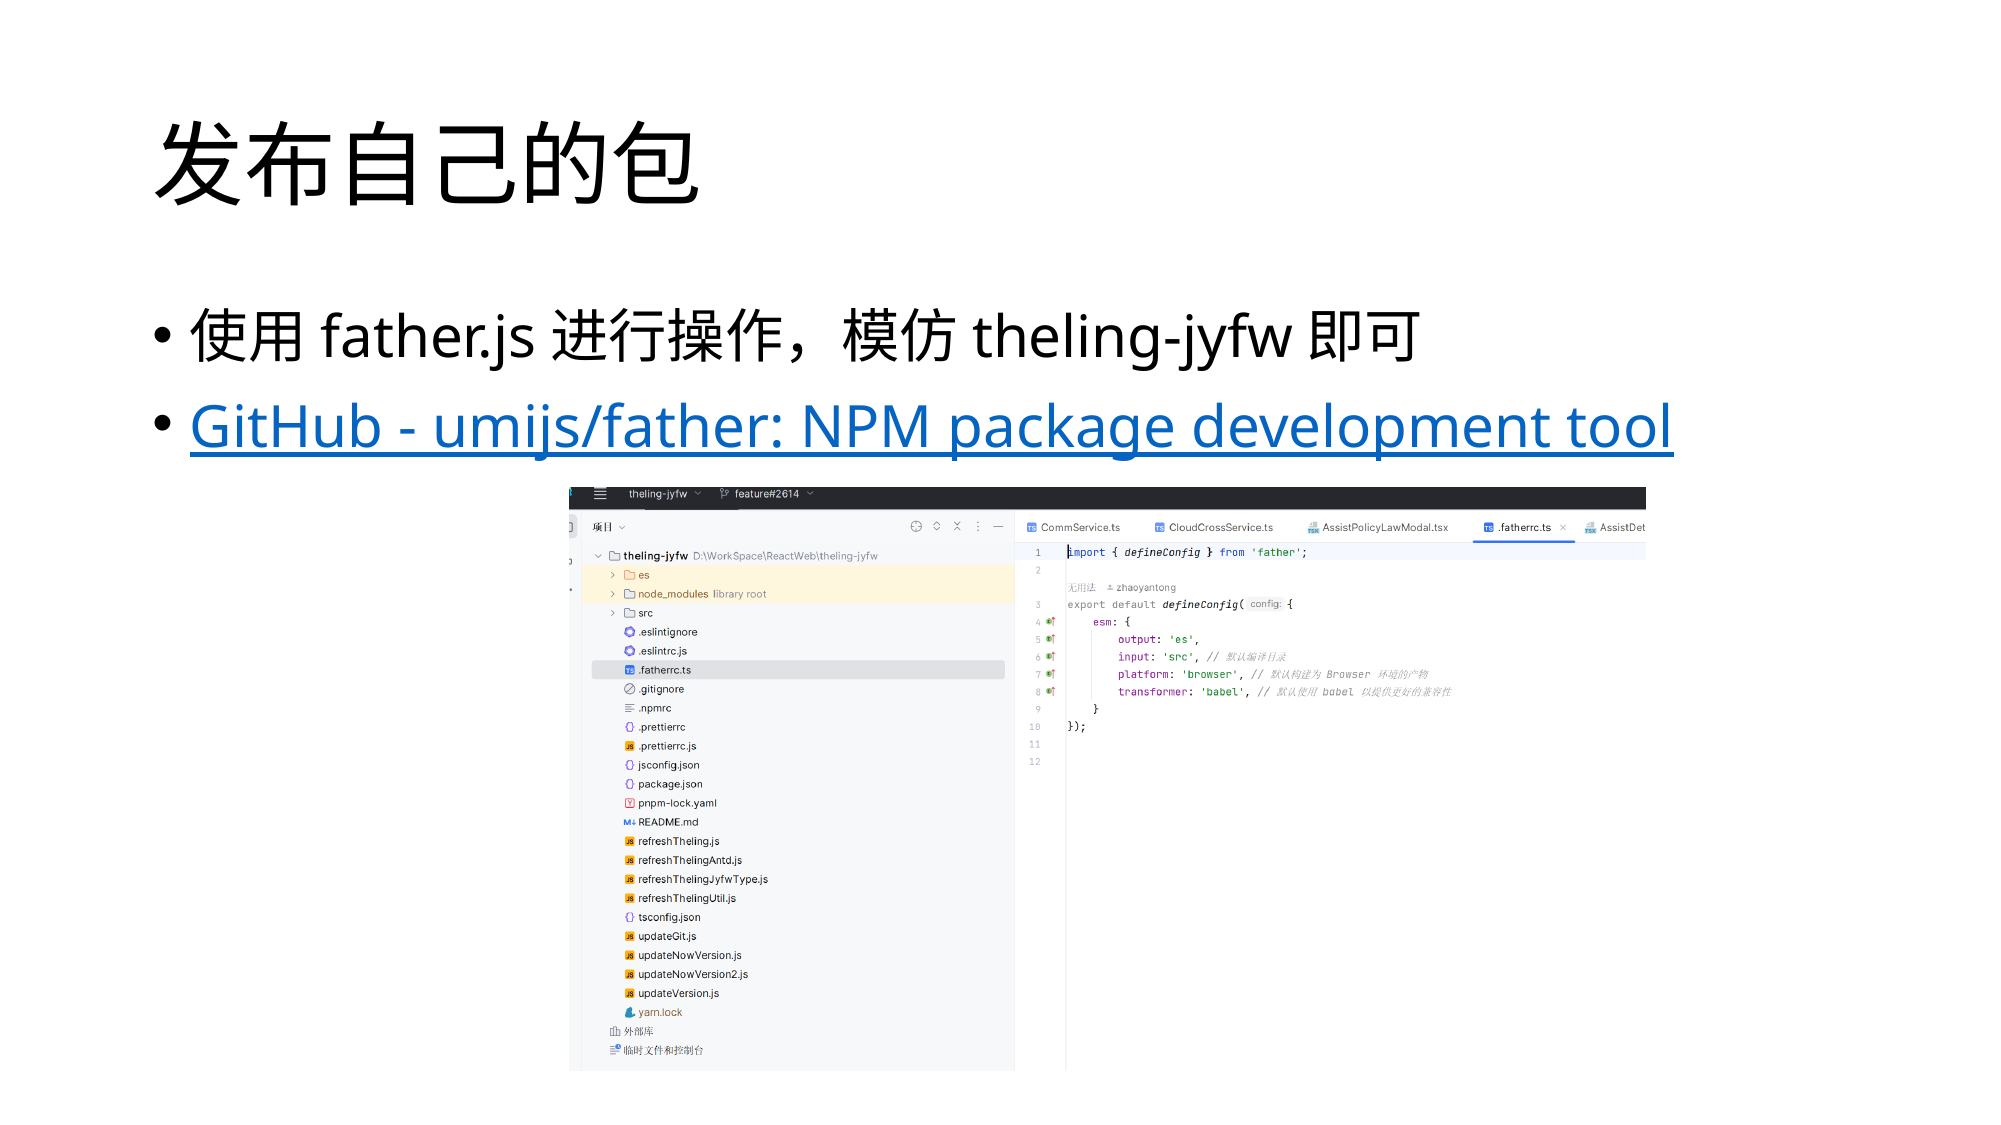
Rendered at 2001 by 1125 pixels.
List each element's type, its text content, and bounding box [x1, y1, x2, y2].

picture [568, 487, 1646, 1071]
title 发布自己的包 [137, 59, 1863, 278]
list 使用father.js进行操作，模仿theling-jyfw即可 GitHub - umijs/father: NPM package development tool [137, 299, 1863, 1014]
